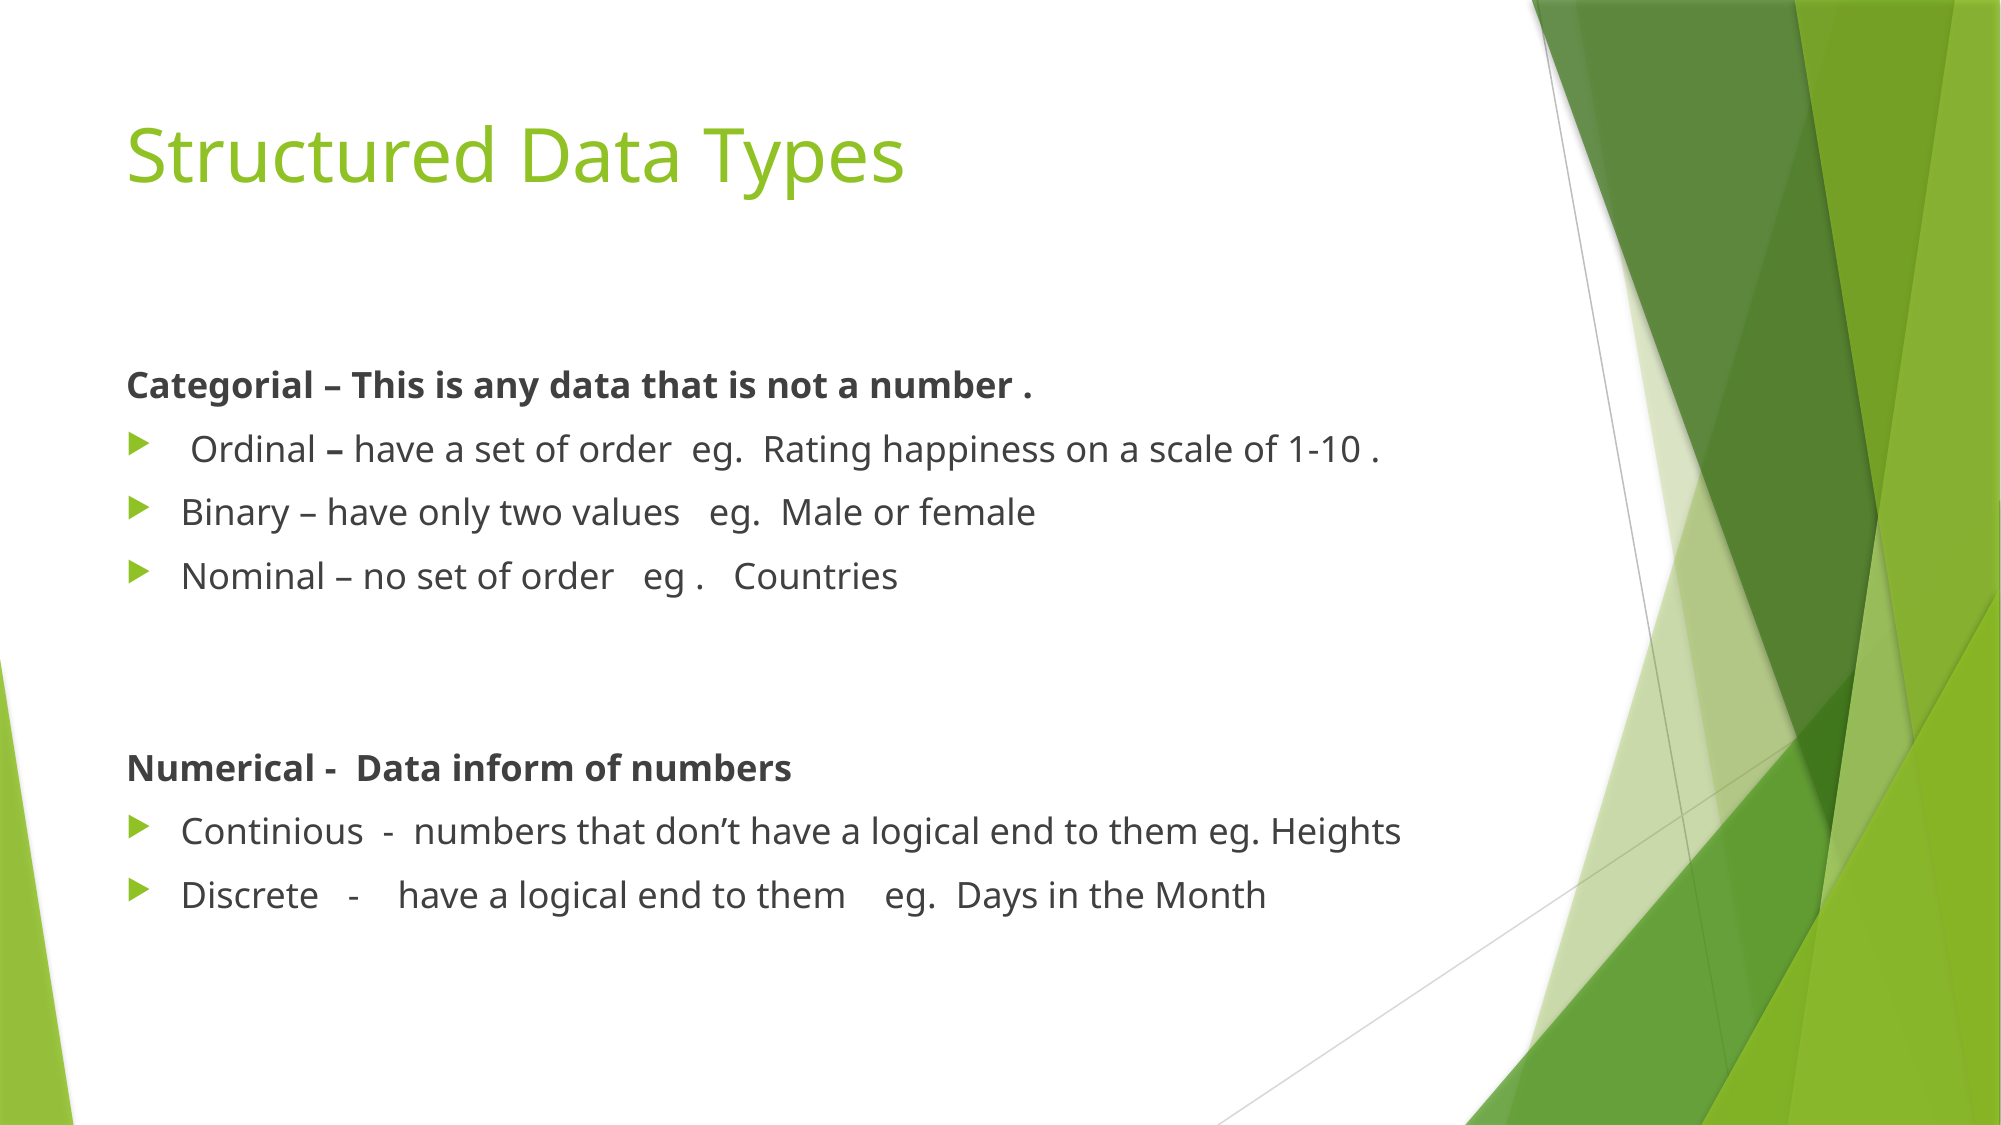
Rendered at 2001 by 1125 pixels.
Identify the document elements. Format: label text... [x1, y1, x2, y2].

list Categorial – This is any data that is not a number . Ordinal – have a set of order eg. Rating happiness on a scale of 1-10 . Binary – have only two values eg. Male or female Nominal – no set of order eg . Countries Numerical - Data inform of numbers Continious - numbers that don’t have a logical end to them eg. Heights Discrete - have a logical end to them eg. Days in the Month [111, 354, 1522, 992]
title Structured Data Types [111, 99, 1522, 317]
